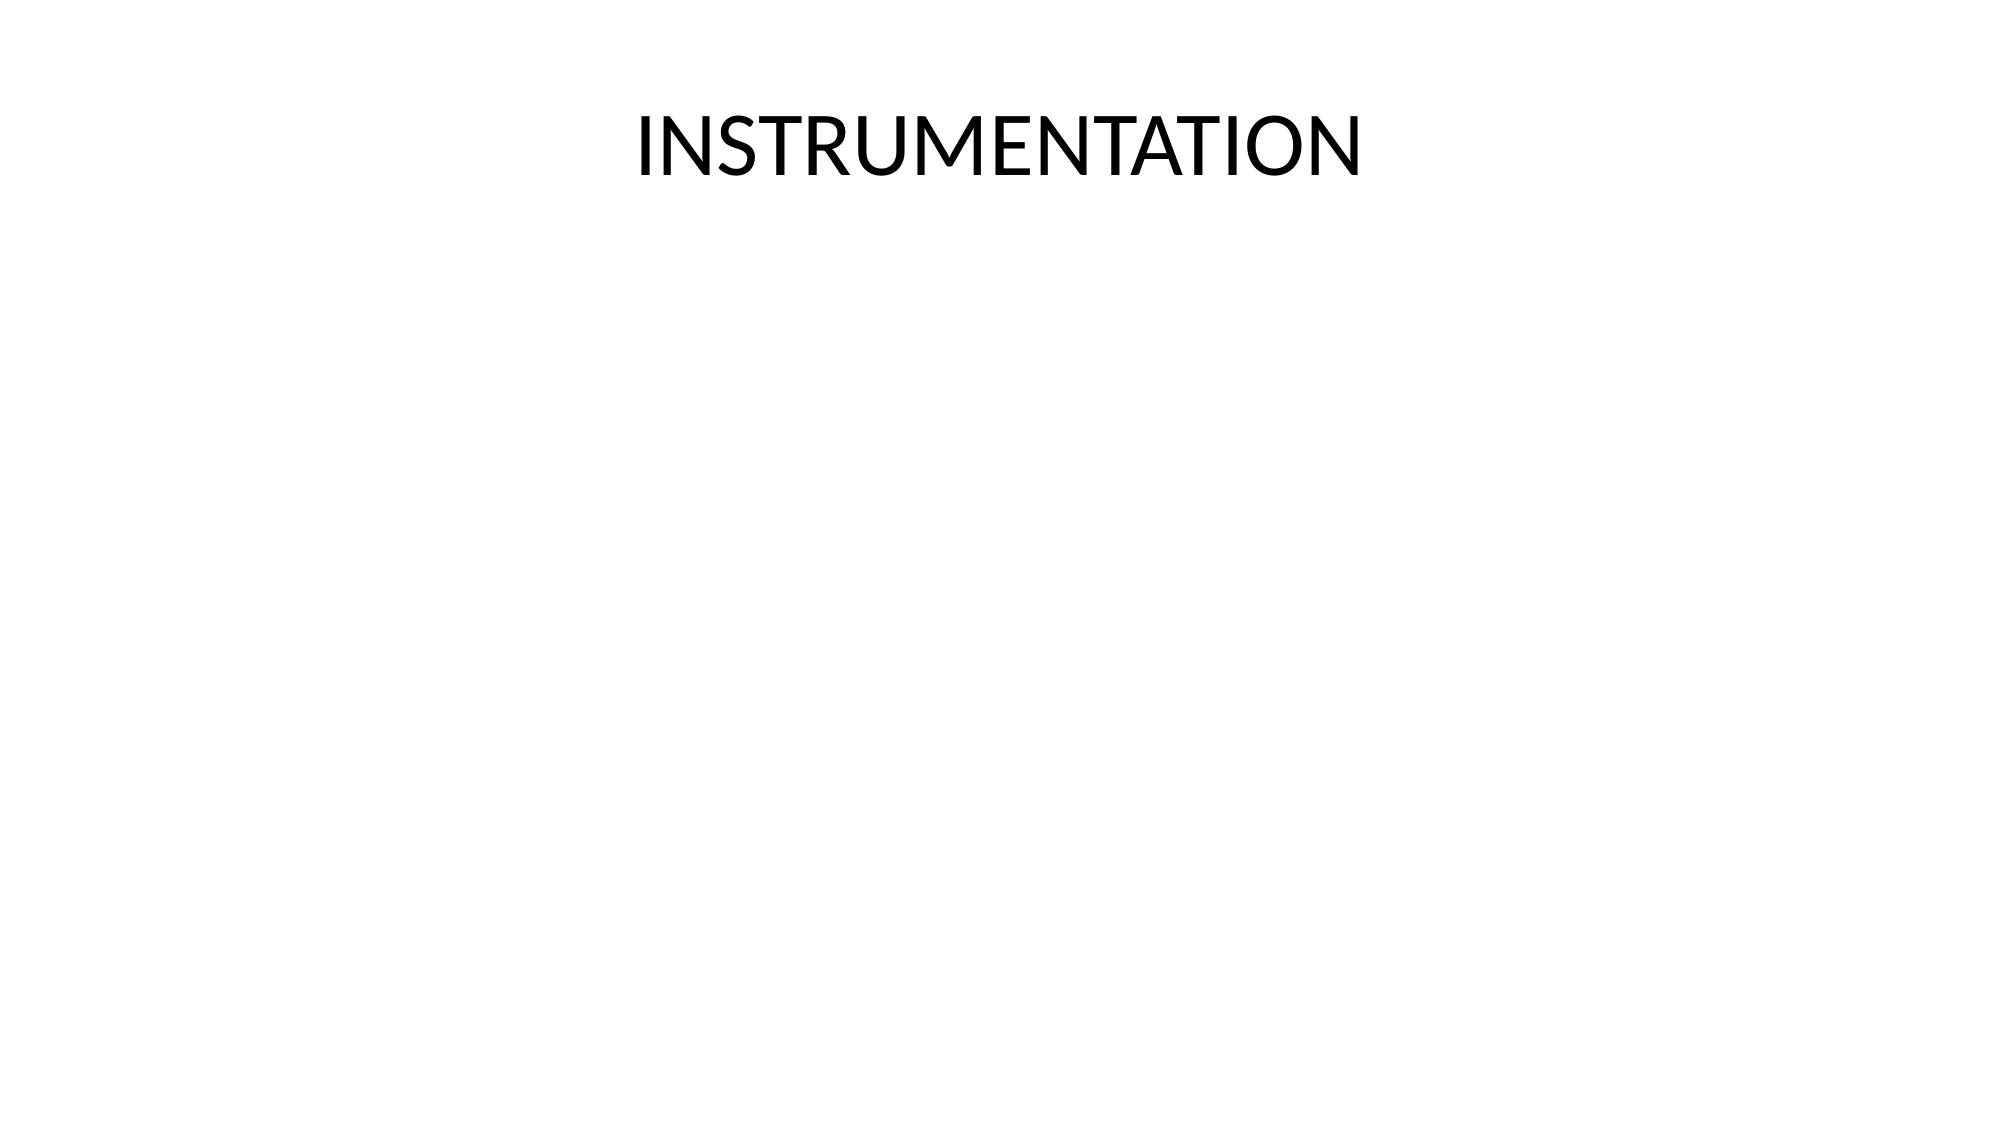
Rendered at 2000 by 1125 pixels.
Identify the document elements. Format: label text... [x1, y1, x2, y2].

title INSTRUMENTATION [99, 45, 1900, 233]
